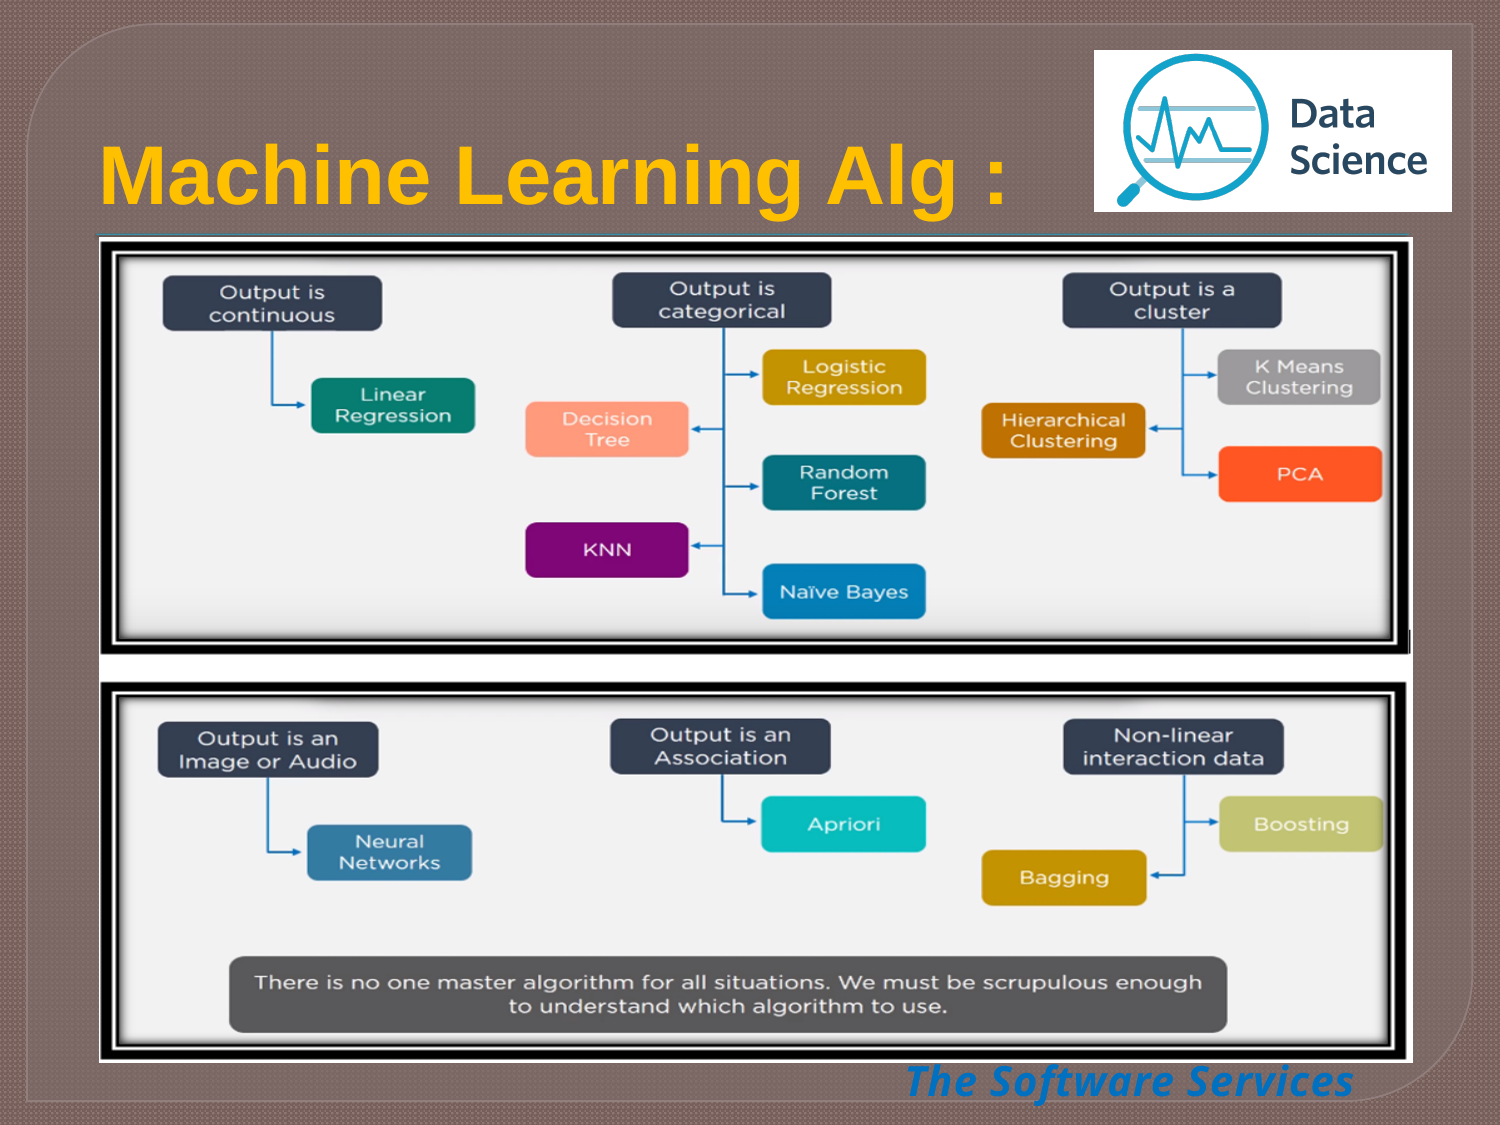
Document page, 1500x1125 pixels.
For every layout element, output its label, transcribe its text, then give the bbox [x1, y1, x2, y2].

picture [99, 237, 1413, 1063]
text_box The Software Services [749, 1047, 1500, 1113]
picture [1093, 49, 1453, 213]
title Machine Learning Alg : [75, 41, 1425, 230]
